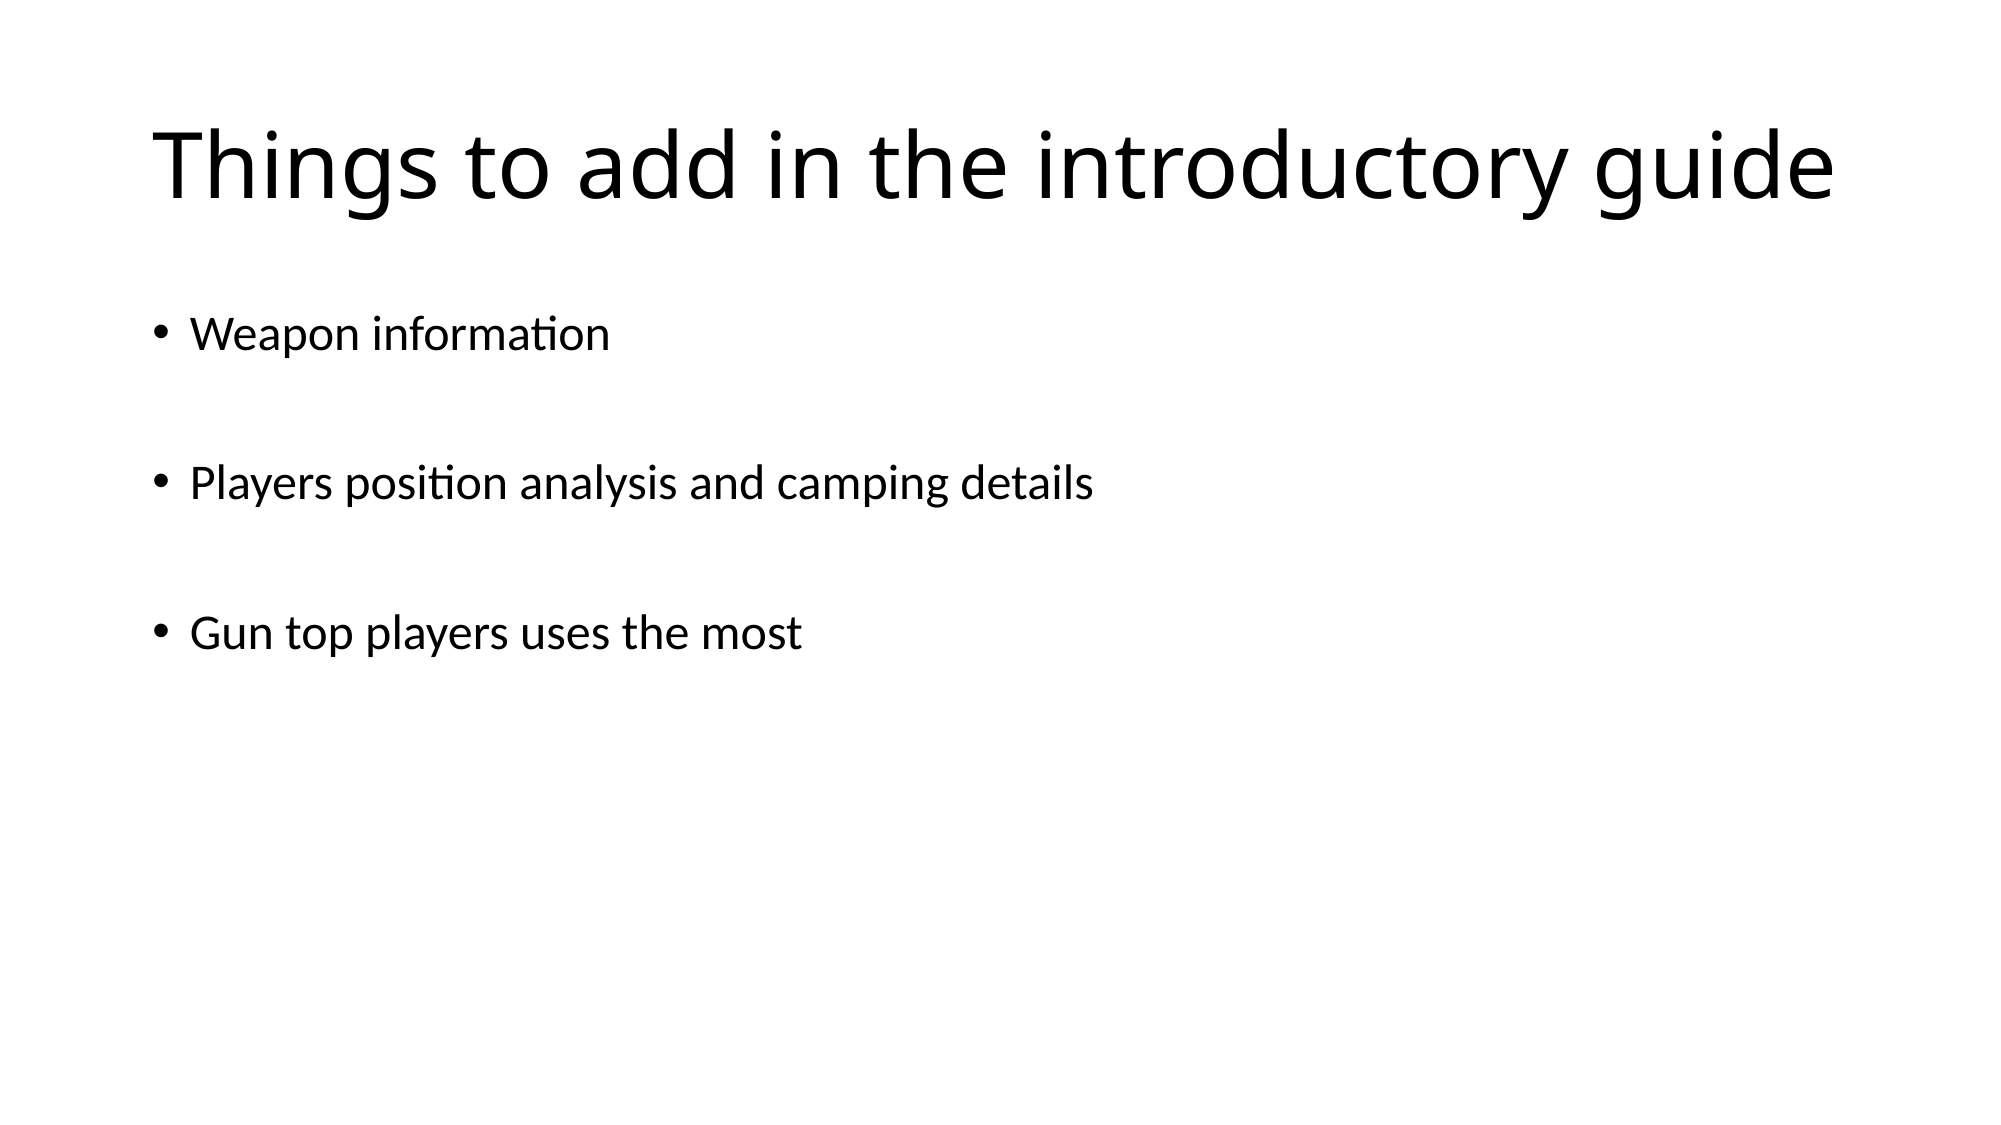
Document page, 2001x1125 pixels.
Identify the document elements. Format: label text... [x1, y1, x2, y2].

list Weapon information Players position analysis and camping details Gun top players uses the most [137, 299, 1863, 1014]
title Things to add in the introductory guide [137, 59, 1863, 278]
